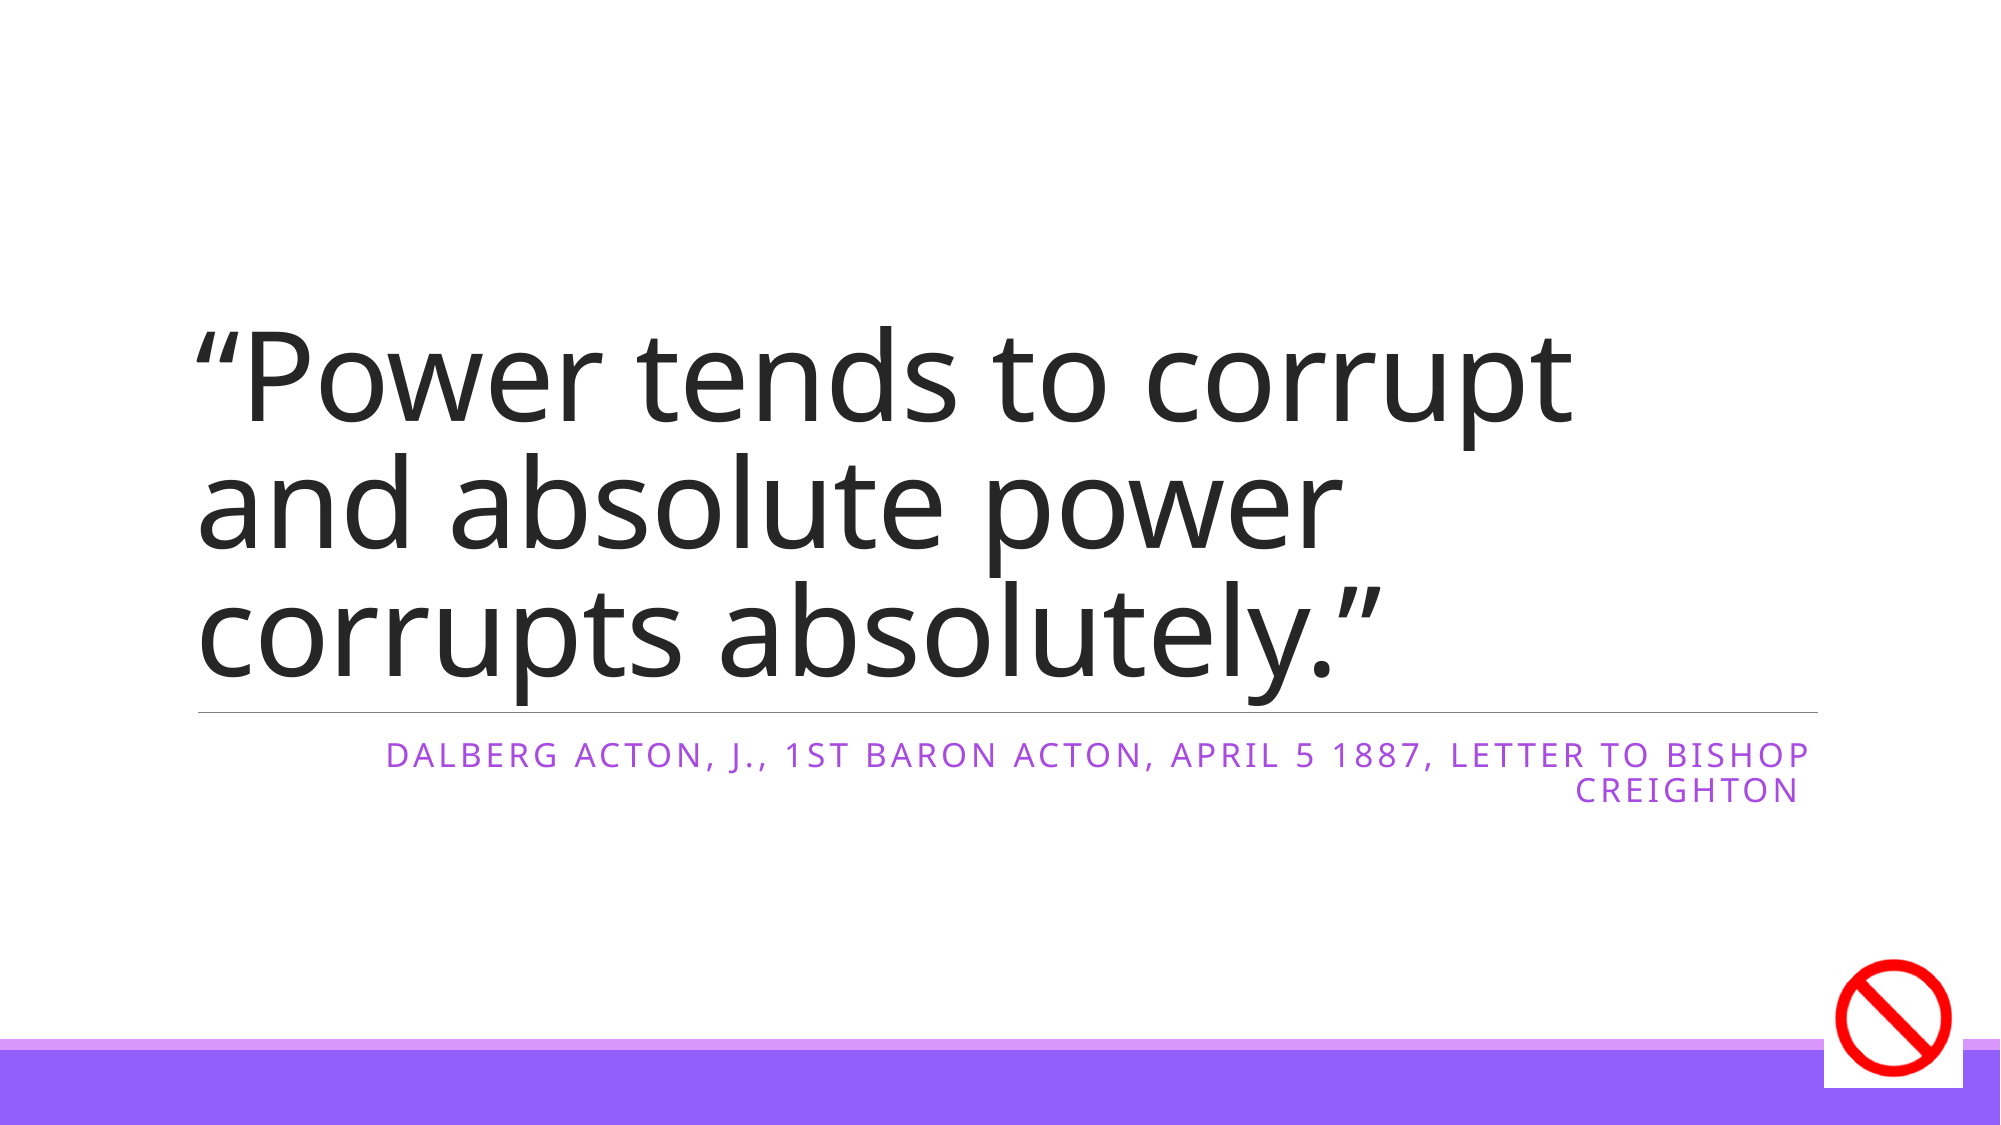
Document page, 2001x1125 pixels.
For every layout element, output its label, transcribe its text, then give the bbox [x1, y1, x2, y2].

subtitle Dalberg acton, J., 1st Baron acton, april 5 1887, Letter to Bishop Creighton [180, 730, 1831, 919]
title “Power tends to corrupt and absolute power corrupts absolutely.” [180, 124, 1830, 710]
picture [1823, 948, 1964, 1088]
